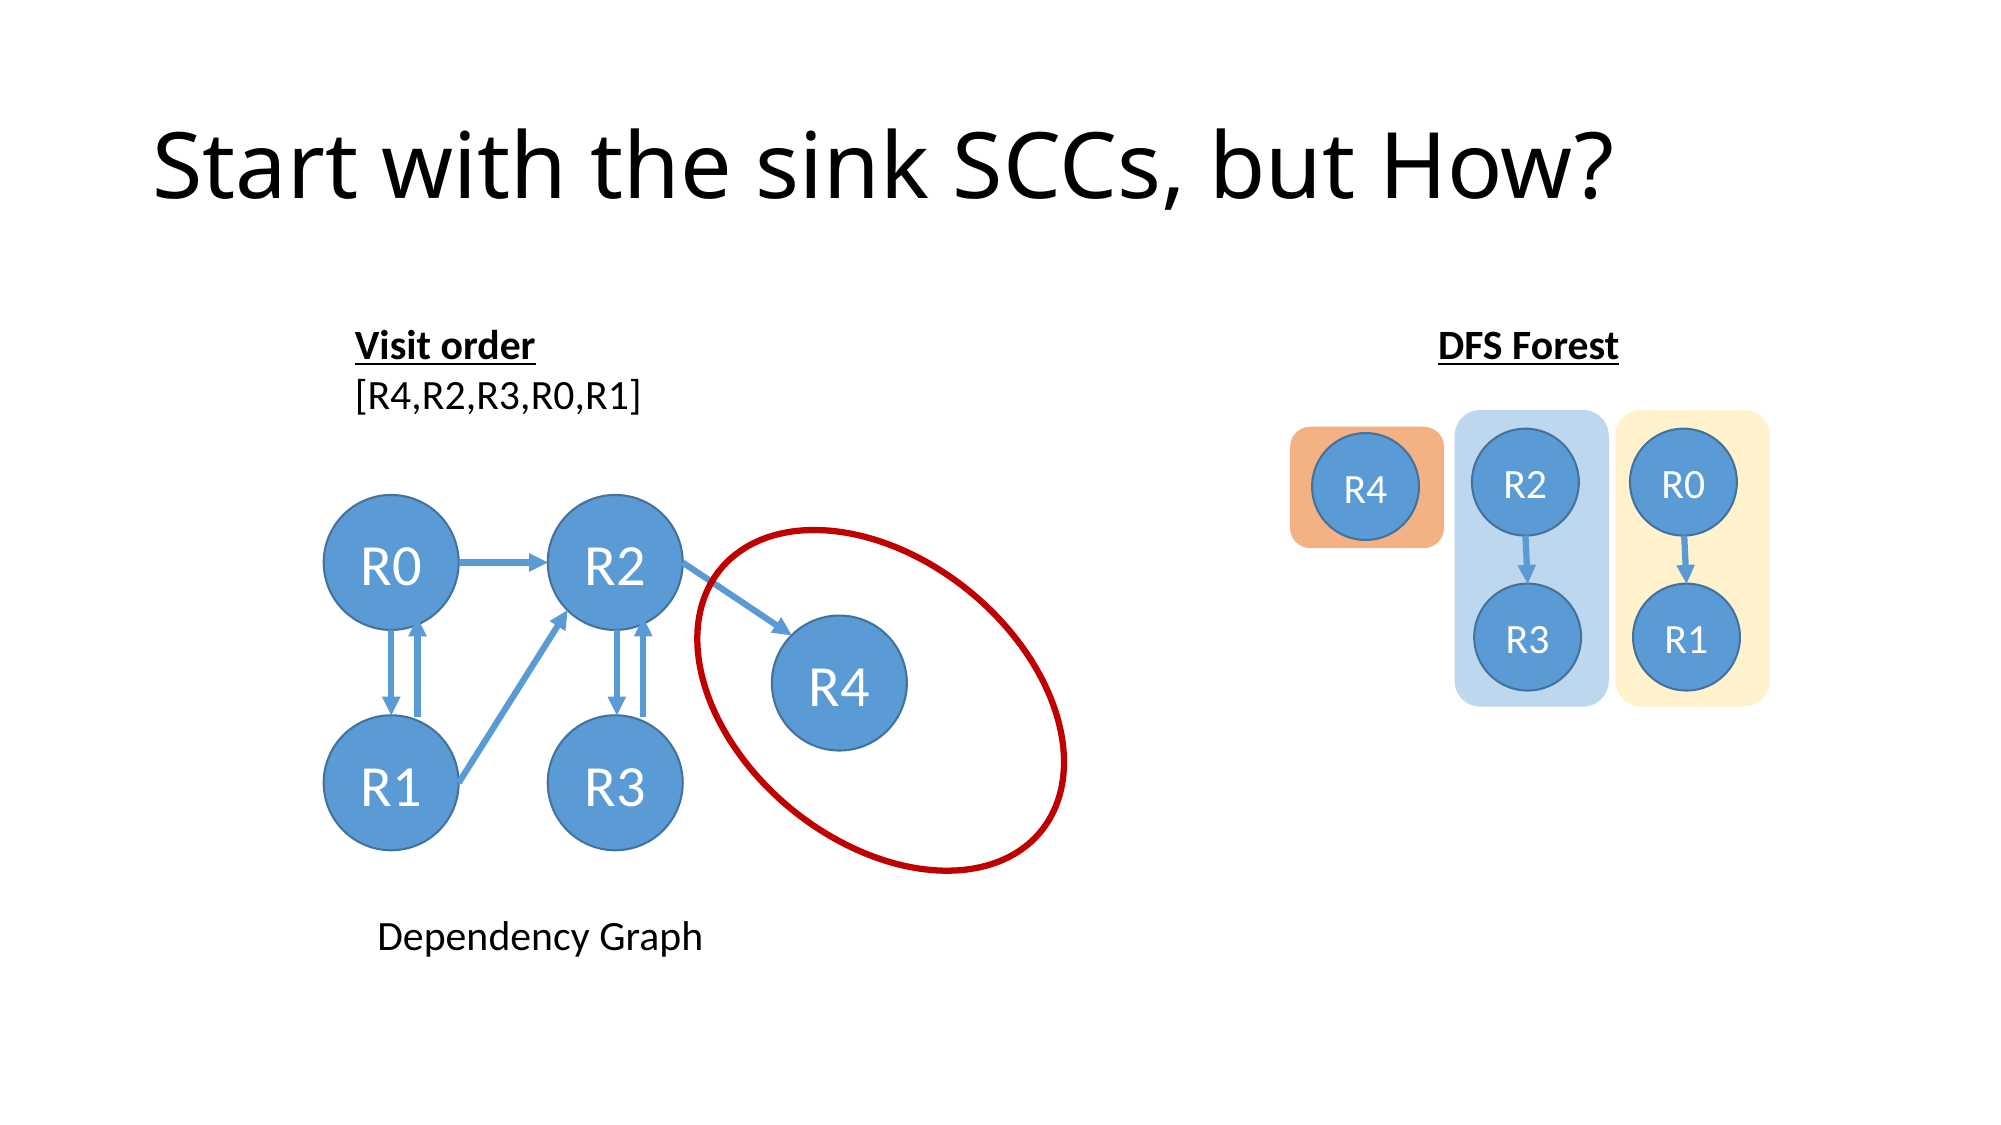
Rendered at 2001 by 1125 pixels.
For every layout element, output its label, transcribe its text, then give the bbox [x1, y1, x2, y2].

text_box R4 [1311, 432, 1421, 541]
text_box R1 [1632, 582, 1741, 692]
text_box [1614, 408, 1771, 708]
text_box [856, 550, 1066, 872]
title Start with the sink SCCs, but How? [137, 59, 1863, 278]
text_box R3 [1473, 582, 1583, 692]
text_box Dependency Graph [362, 901, 719, 967]
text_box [323, 494, 907, 851]
text_box Visit order [R4,R2,R3,R0,R1] [339, 310, 658, 426]
text_box R0 [1628, 427, 1738, 537]
text_box [1453, 408, 1610, 708]
text_box R2 [1470, 427, 1580, 537]
text_box DFS Forest [1423, 310, 1635, 376]
text_box [1288, 425, 1446, 550]
